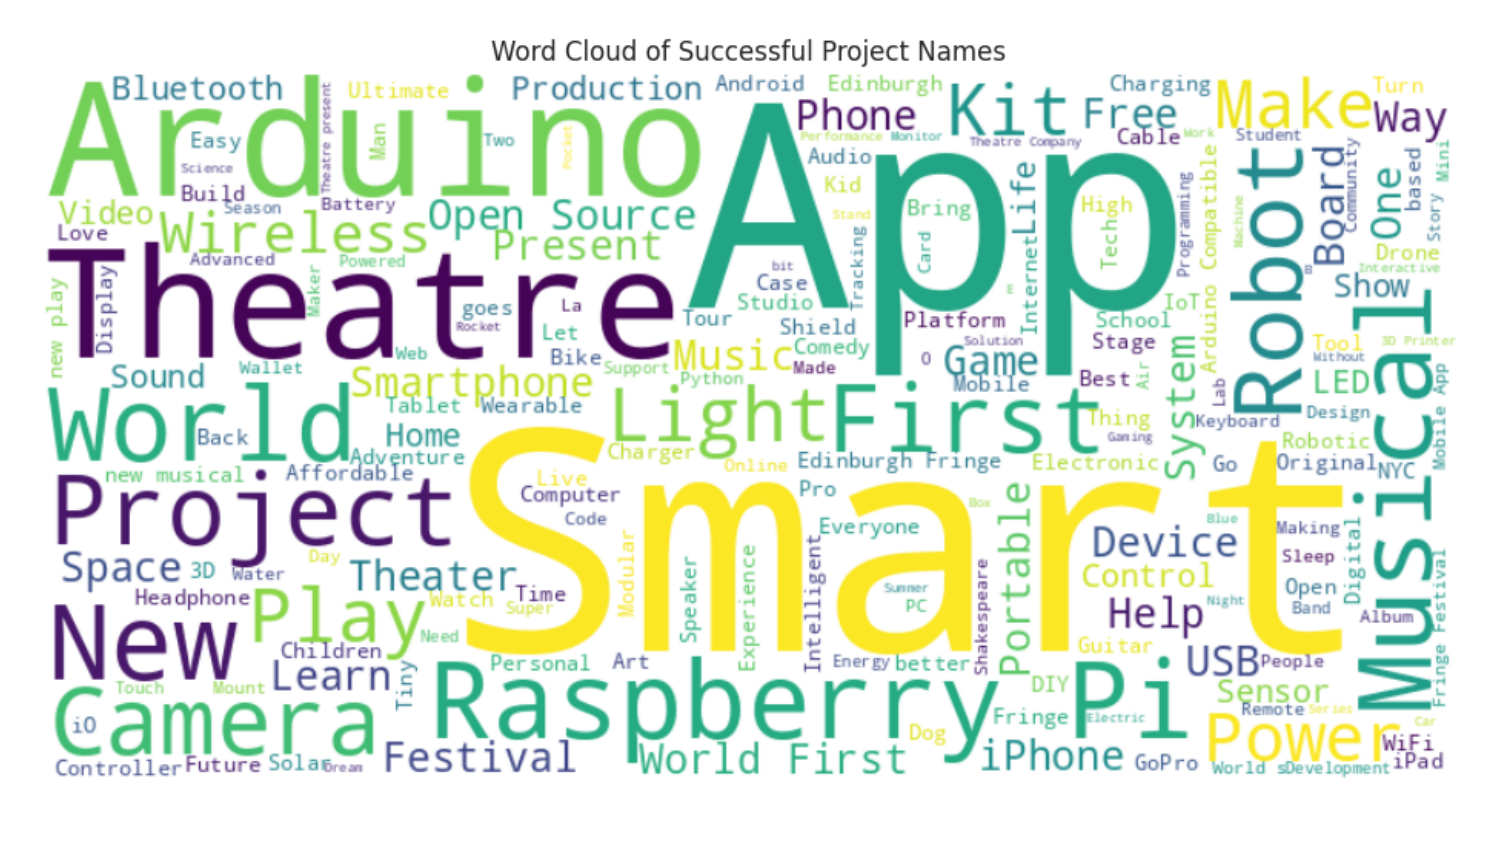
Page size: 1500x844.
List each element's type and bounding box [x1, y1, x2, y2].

picture [24, 24, 1476, 800]
